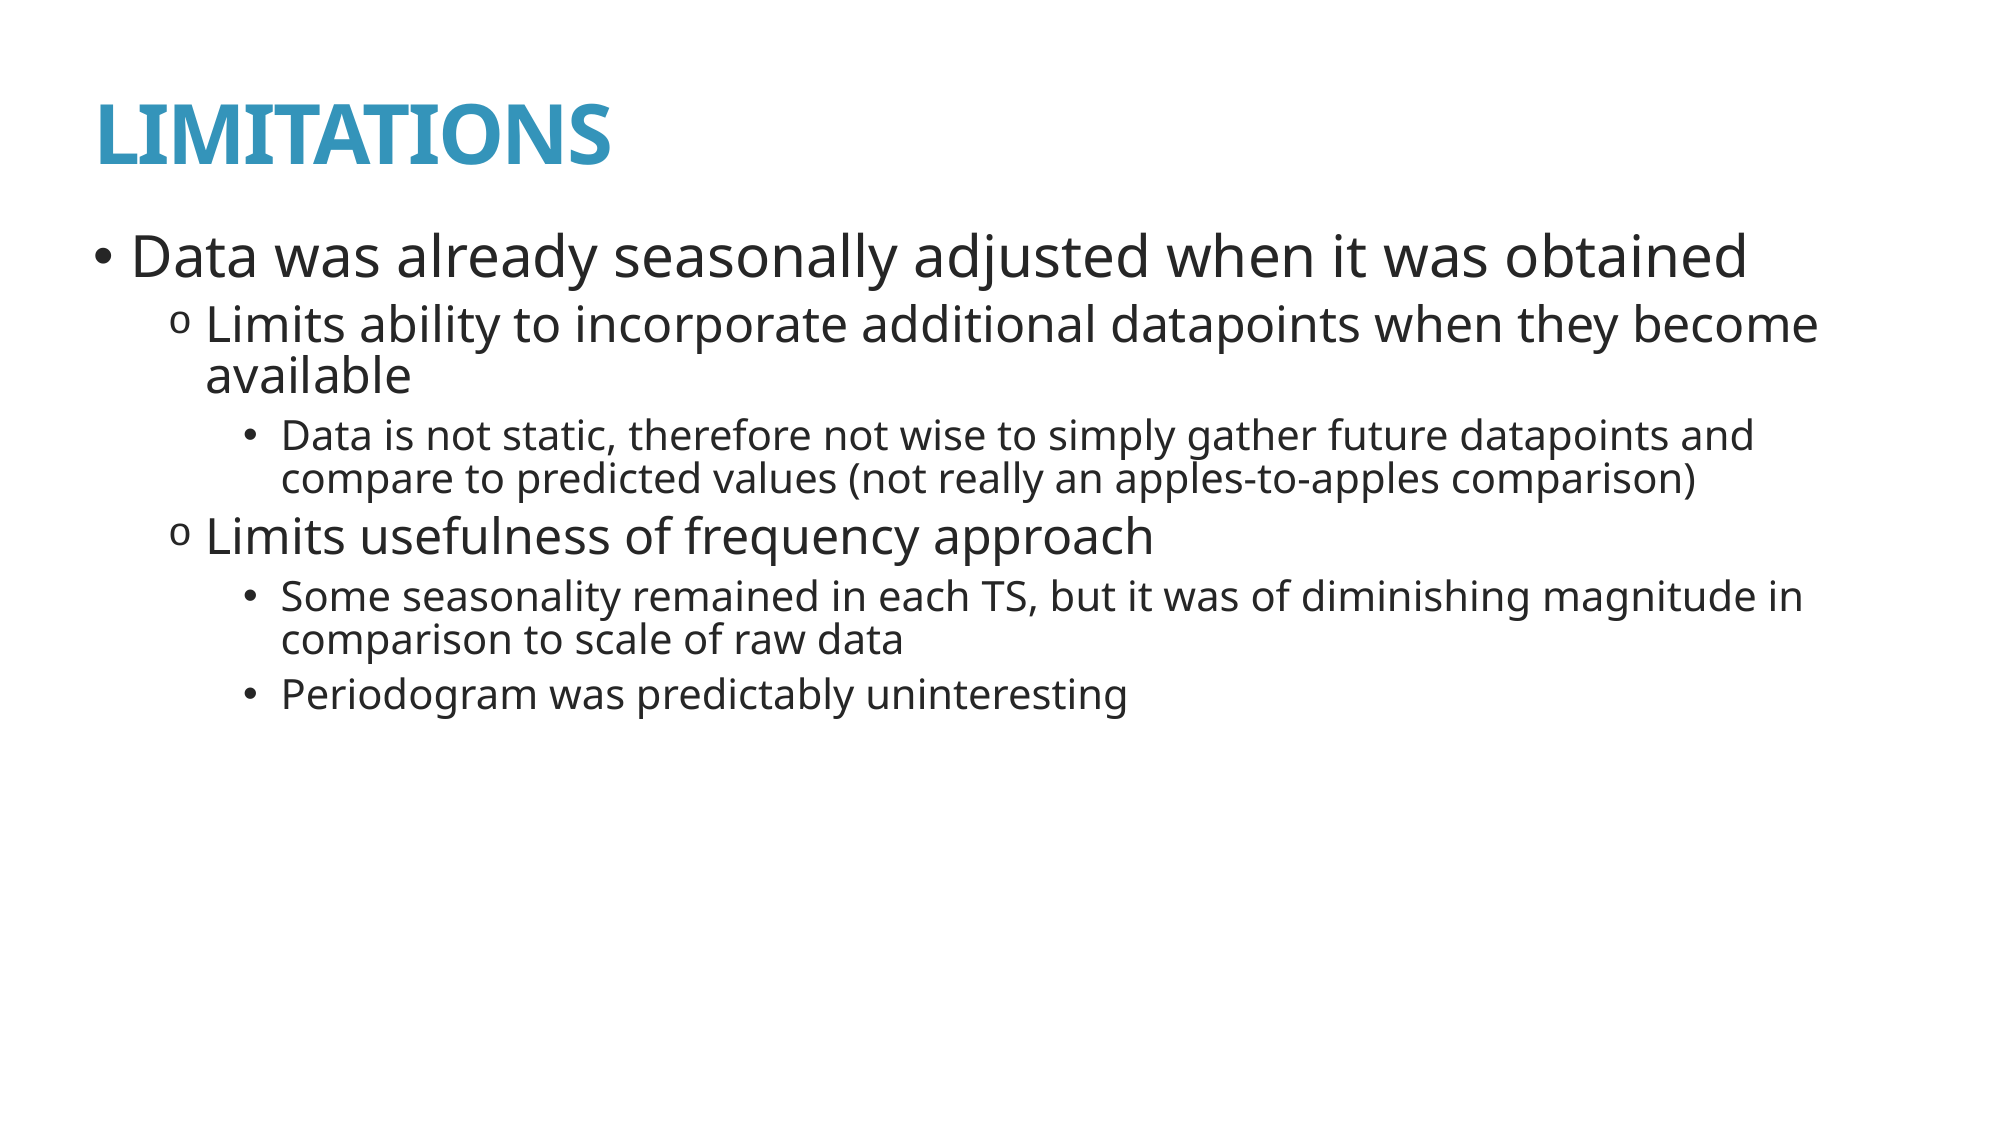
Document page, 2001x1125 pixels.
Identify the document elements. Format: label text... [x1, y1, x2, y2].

list Data was already seasonally adjusted when it was obtained Limits ability to incorporate additional datapoints when they become available Data is not static, therefore not wise to simply gather future datapoints and compare to predicted values (not really an apples-to-apples comparison) Limits usefulness of frequency approach Some seasonality remained in each TS, but it was of diminishing magnitude in comparison to scale of raw data Periodogram was predictably uninteresting [78, 222, 1918, 1029]
title LIMITATIONS [78, 67, 1918, 212]
